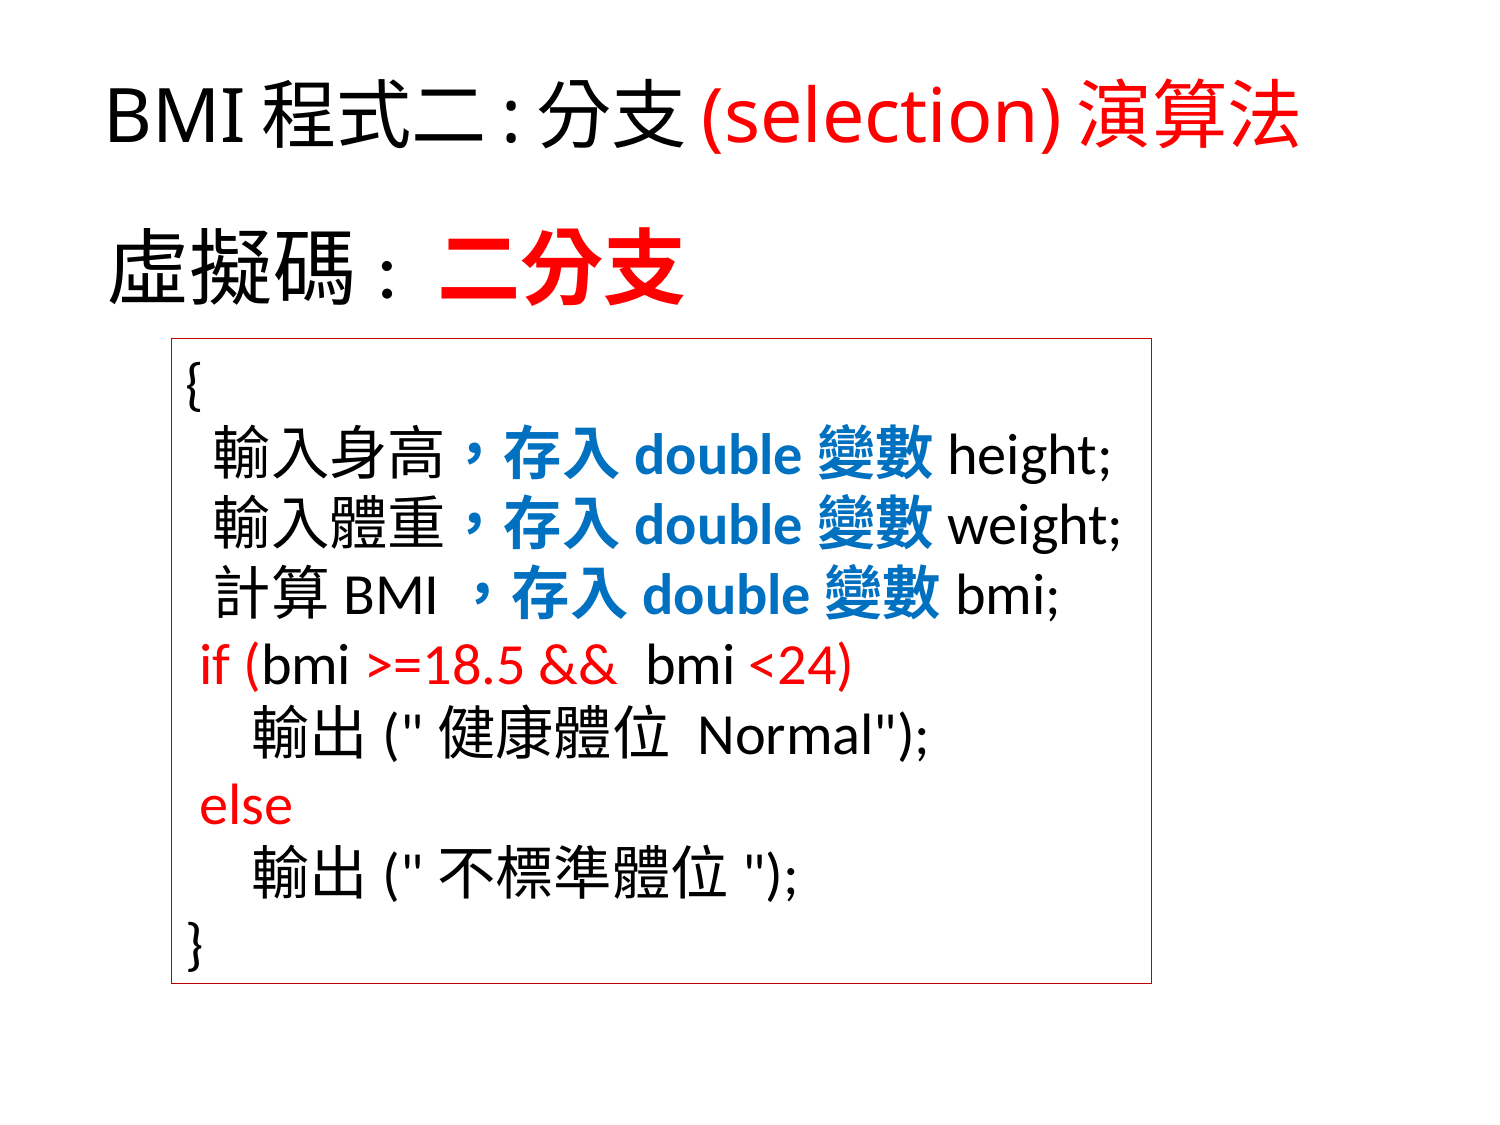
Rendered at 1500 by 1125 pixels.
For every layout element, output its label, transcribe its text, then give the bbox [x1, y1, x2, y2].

text_box { 輸入身高，存入double變數height; 輸入體重，存入double變數weight; 計算BMI，存入double變數bmi; if (bmi >=18.5 && bmi <24) 輸出("健康體位 Normal"); else 輸出("不標準體位"); } [171, 338, 1152, 984]
text_box 虛擬碼: 二分支 [92, 208, 702, 323]
title BMI程式二:分支(selection)演算法 [88, 42, 1442, 194]
